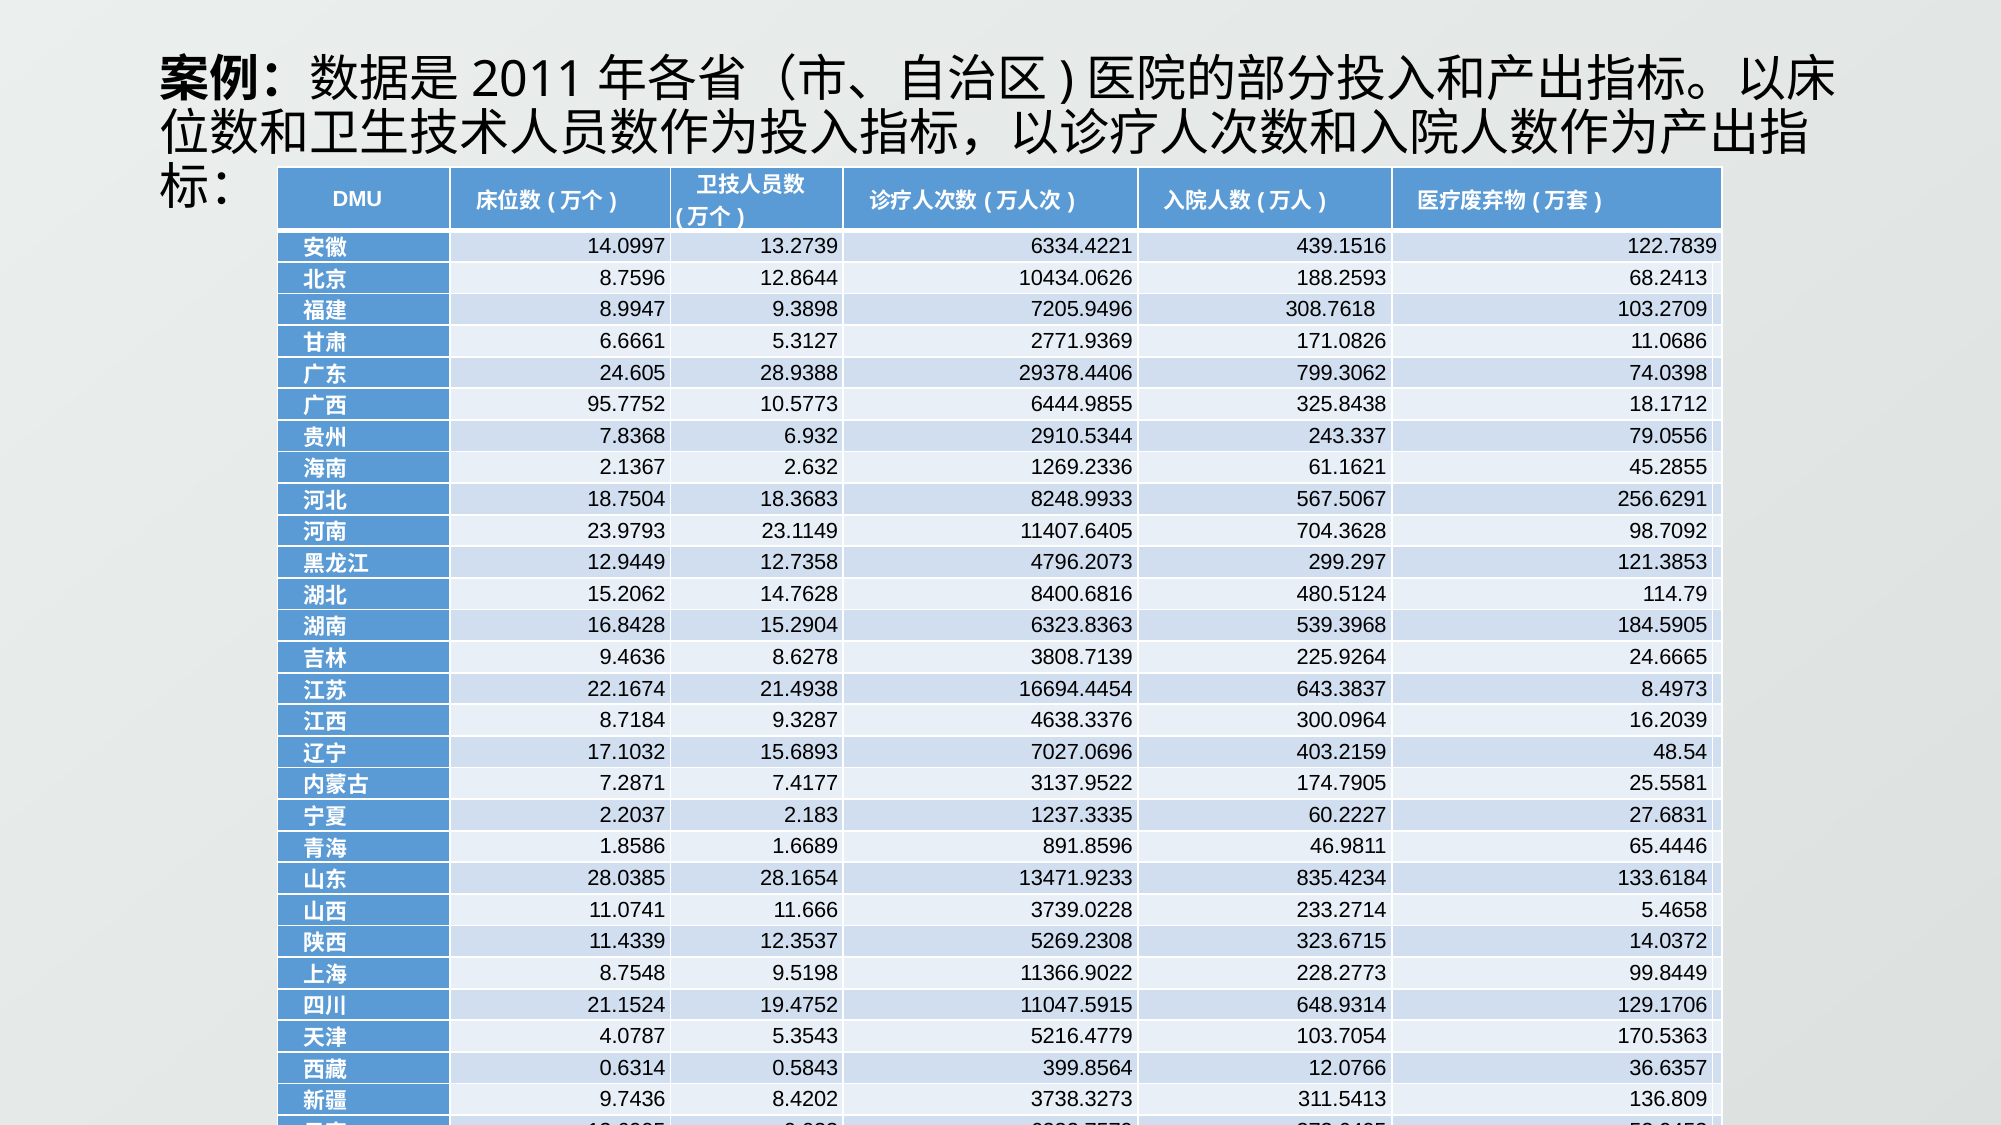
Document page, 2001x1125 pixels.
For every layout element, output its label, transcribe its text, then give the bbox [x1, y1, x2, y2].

table_cell [1713, 610, 1721, 640]
table_cell 18.3683 [671, 484, 842, 514]
table_cell 243.337 [1139, 421, 1391, 451]
table_cell 13471.9233 [844, 863, 1137, 893]
table_cell [1713, 389, 1721, 419]
table_cell [1713, 358, 1721, 387]
table_cell [1713, 326, 1721, 356]
table_cell 79.0556 [1393, 421, 1712, 451]
table_cell 4796.2073 [844, 547, 1137, 577]
table_cell [1713, 705, 1721, 735]
table_cell 12.3537 [671, 926, 842, 956]
table_cell 122.7839 [1393, 233, 1721, 261]
table_cell 4.0787 [451, 1021, 670, 1051]
table_cell 湖南 [278, 610, 449, 640]
table_cell 河北 [278, 484, 449, 514]
table_cell 海南 [278, 452, 449, 482]
table_cell 95.7752 [451, 389, 670, 419]
table_cell [1713, 516, 1721, 545]
table_cell 308.7618 [1139, 294, 1391, 324]
table_cell [1713, 294, 1721, 324]
table_cell 11047.5915 [844, 990, 1137, 1019]
table_cell 7.4177 [671, 768, 842, 798]
table_cell 174.7905 [1139, 768, 1391, 798]
table_cell 6444.9855 [844, 389, 1137, 419]
table_cell 5.3543 [671, 1021, 842, 1051]
table_cell 广西 [278, 389, 449, 419]
table_cell 15.6893 [671, 737, 842, 767]
table_cell 46.9811 [1139, 832, 1391, 861]
table_cell 103.2709 [1393, 294, 1712, 324]
table_cell 江西 [278, 705, 449, 735]
table_cell 2.2037 [451, 800, 670, 830]
table_cell 129.1706 [1393, 990, 1712, 1019]
table_cell 5.4658 [1393, 895, 1712, 925]
table_cell 6.6661 [451, 326, 670, 356]
table_cell 11366.9022 [844, 958, 1137, 988]
table_cell [1713, 421, 1721, 451]
table_cell [1713, 579, 1721, 609]
table_cell 0.6314 [451, 1053, 670, 1083]
table_cell 133.6184 [1393, 863, 1712, 893]
table_cell 10.5773 [671, 389, 842, 419]
table_cell 74.0398 [1393, 358, 1712, 387]
table_cell 8.4973 [1393, 674, 1712, 703]
table_cell [1713, 1053, 1721, 1083]
table_cell 325.8438 [1139, 389, 1391, 419]
table_cell 江苏 [278, 674, 449, 703]
table_cell 陕西 [278, 926, 449, 956]
table_cell [1713, 1084, 1721, 1114]
table_cell 22.1674 [451, 674, 670, 703]
table_cell 2771.9369 [844, 326, 1137, 356]
table_cell 11.0741 [451, 895, 670, 925]
table_cell 1.6689 [671, 832, 842, 861]
table_cell 14.0997 [451, 233, 670, 261]
table_cell 2.183 [671, 800, 842, 830]
table_cell 225.9264 [1139, 642, 1391, 672]
table_cell 1.8586 [451, 832, 670, 861]
table_cell 0.5843 [671, 1053, 842, 1083]
table_cell 15.2904 [671, 610, 842, 640]
table_cell 9.7436 [451, 1084, 670, 1114]
table_cell 121.3853 [1393, 547, 1712, 577]
table_cell 14.7628 [671, 579, 842, 609]
table_cell 四川 [278, 990, 449, 1019]
table_cell 12.0766 [1139, 1053, 1391, 1083]
table_cell 2.632 [671, 452, 842, 482]
table_cell 5.3127 [671, 326, 842, 356]
table_cell 8.6278 [671, 642, 842, 672]
table_cell 228.2773 [1139, 958, 1391, 988]
table_cell [1713, 895, 1721, 925]
table_cell 188.2593 [1139, 263, 1391, 293]
table_cell 835.4234 [1139, 863, 1391, 893]
table_cell 贵州 [278, 421, 449, 451]
table_cell 5269.2308 [844, 926, 1137, 956]
table_cell 539.3968 [1139, 610, 1391, 640]
table_header 诊疗人次数(万人次) [844, 168, 1137, 228]
table_cell 9.3898 [671, 294, 842, 324]
table_cell [1713, 484, 1721, 514]
table_cell 3137.9522 [844, 768, 1137, 798]
table_cell 8.7548 [451, 958, 670, 988]
table_cell 23.1149 [671, 516, 842, 545]
table_cell [1713, 674, 1721, 703]
table_cell 广东 [278, 358, 449, 387]
table_cell 4638.3376 [844, 705, 1137, 735]
table_cell 24.6665 [1393, 642, 1712, 672]
table_cell 甘肃 [278, 326, 449, 356]
table_cell 9.033 [671, 1116, 842, 1125]
table_cell 18.1712 [1393, 389, 1712, 419]
table_cell 170.5363 [1393, 1021, 1712, 1051]
table_header 医疗废弃物(万套) [1393, 168, 1721, 228]
table_cell 439.1516 [1139, 233, 1391, 261]
table_cell 648.9314 [1139, 990, 1391, 1019]
table_cell 安徽 [278, 233, 449, 261]
table_cell 山西 [278, 895, 449, 925]
table_cell 12.7358 [671, 547, 842, 577]
table_cell [1713, 800, 1721, 830]
table_header 床位数(万个) [451, 168, 670, 228]
table_cell 北京 [278, 263, 449, 293]
table_cell [1713, 768, 1721, 798]
table_cell 21.1524 [451, 990, 670, 1019]
table_cell 114.79 [1393, 579, 1712, 609]
table_cell 52.9453 [1393, 1116, 1712, 1125]
table_cell 9.3287 [671, 705, 842, 735]
table_cell 8.7184 [451, 705, 670, 735]
table_cell 河南 [278, 516, 449, 545]
table_cell 99.8449 [1393, 958, 1712, 988]
table_cell 9.4636 [451, 642, 670, 672]
table_cell 9.5198 [671, 958, 842, 988]
table_cell 12.8644 [671, 263, 842, 293]
table_cell 184.5905 [1393, 610, 1712, 640]
table_cell 171.0826 [1139, 326, 1391, 356]
table_cell 68.2413 [1393, 263, 1712, 293]
table_cell 福建 [278, 294, 449, 324]
table_cell 11407.6405 [844, 516, 1137, 545]
table_cell 311.5413 [1139, 1084, 1391, 1114]
table_cell 11.666 [671, 895, 842, 925]
table_cell [1713, 452, 1721, 482]
table_cell 15.2062 [451, 579, 670, 609]
table_cell 24.605 [451, 358, 670, 387]
table_cell 青海 [278, 832, 449, 861]
table_cell 103.7054 [1139, 1021, 1391, 1051]
table_cell 13.2739 [671, 233, 842, 261]
table_cell [1713, 642, 1721, 672]
table_cell 61.1621 [1139, 452, 1391, 482]
table_cell 48.54 [1393, 737, 1712, 767]
list 案例：数据是2011年各省（市、自治区)医院的部分投入和产出指标。以床位数和卫生技术人员数作为投入指标，以诊疗人次数和入院人数作为产出指标： [144, 45, 1870, 958]
table_cell 16.8428 [451, 610, 670, 640]
table_cell 11.4339 [451, 926, 670, 956]
table_cell 湖北 [278, 579, 449, 609]
table_cell 399.8564 [844, 1053, 1137, 1083]
table_cell 23.9793 [451, 516, 670, 545]
table_cell 256.6291 [1393, 484, 1712, 514]
table_cell 天津 [278, 1021, 449, 1051]
table_cell 480.5124 [1139, 579, 1391, 609]
table_cell 28.0385 [451, 863, 670, 893]
table_cell 7027.0696 [844, 737, 1137, 767]
table_cell 25.5581 [1393, 768, 1712, 798]
table_cell 65.4446 [1393, 832, 1712, 861]
table_cell [1713, 737, 1721, 767]
table_cell 799.3062 [1139, 358, 1391, 387]
table_cell 300.0964 [1139, 705, 1391, 735]
table_cell 643.3837 [1139, 674, 1391, 703]
table_cell 29378.4406 [844, 358, 1137, 387]
table_cell 704.3628 [1139, 516, 1391, 545]
table_cell 60.2227 [1139, 800, 1391, 830]
table_cell 2910.5344 [844, 421, 1137, 451]
table_cell 山东 [278, 863, 449, 893]
table_header DMU [278, 168, 449, 228]
table_cell 6334.4221 [844, 233, 1137, 261]
table_cell 21.4938 [671, 674, 842, 703]
table_cell 10434.0626 [844, 263, 1137, 293]
table_cell 1269.2336 [844, 452, 1137, 482]
table_cell 891.8596 [844, 832, 1137, 861]
table_cell 8.4202 [671, 1084, 842, 1114]
table_header 入院人数(万人) [1139, 168, 1391, 228]
table_cell 黑龙江 [278, 547, 449, 577]
table_cell 6.932 [671, 421, 842, 451]
table_cell [1713, 832, 1721, 861]
table_cell 18.7504 [451, 484, 670, 514]
table_cell 内蒙古 [278, 768, 449, 798]
table_cell 12.6905 [451, 1116, 670, 1125]
table_cell 7.8368 [451, 421, 670, 451]
table_cell [1713, 1116, 1721, 1125]
table_cell 299.297 [1139, 547, 1391, 577]
table_cell 567.5067 [1139, 484, 1391, 514]
table_cell 12.9449 [451, 547, 670, 577]
table_cell [1713, 1021, 1721, 1051]
table_cell 323.6715 [1139, 926, 1391, 956]
table_cell [1713, 263, 1721, 293]
table_cell 3808.7139 [844, 642, 1137, 672]
table_cell 2.1367 [451, 452, 670, 482]
table_cell 98.7092 [1393, 516, 1712, 545]
table_cell [1713, 958, 1721, 988]
table_cell 3738.3273 [844, 1084, 1137, 1114]
table_cell 11.0686 [1393, 326, 1712, 356]
table_cell 1237.3335 [844, 800, 1137, 830]
table_cell 45.2855 [1393, 452, 1712, 482]
table_cell 辽宁 [278, 737, 449, 767]
table_cell 403.2159 [1139, 737, 1391, 767]
table_cell 上海 [278, 958, 449, 988]
table_cell 373.6495 [1139, 1116, 1391, 1125]
table_cell 3739.0228 [844, 895, 1137, 925]
table_cell 7.2871 [451, 768, 670, 798]
table_cell 16694.4454 [844, 674, 1137, 703]
table_cell 5216.4779 [844, 1021, 1137, 1051]
table_cell 136.809 [1393, 1084, 1712, 1114]
table_cell 宁夏 [278, 800, 449, 830]
table_cell [1713, 990, 1721, 1019]
table_cell 6232.7579 [844, 1116, 1137, 1125]
table_cell 28.9388 [671, 358, 842, 387]
table_cell 8400.6816 [844, 579, 1137, 609]
table_cell [1713, 547, 1721, 577]
table_cell 8248.9933 [844, 484, 1137, 514]
table_cell 云南 [278, 1116, 449, 1125]
table_cell 7205.9496 [844, 294, 1137, 324]
table_cell 西藏 [278, 1053, 449, 1083]
table_cell 16.2039 [1393, 705, 1712, 735]
table_cell 8.9947 [451, 294, 670, 324]
table_cell 新疆 [278, 1084, 449, 1114]
table_cell 17.1032 [451, 737, 670, 767]
table_cell 吉林 [278, 642, 449, 672]
table_cell 233.2714 [1139, 895, 1391, 925]
table_cell 19.4752 [671, 990, 842, 1019]
table_header 卫技人员数(万个) [671, 168, 842, 228]
table_cell 27.6831 [1393, 800, 1712, 830]
table_cell [1713, 863, 1721, 893]
table_cell 6323.8363 [844, 610, 1137, 640]
table_cell 14.0372 [1393, 926, 1712, 956]
table_cell 36.6357 [1393, 1053, 1712, 1083]
table_cell 8.7596 [451, 263, 670, 293]
table_cell [1713, 926, 1721, 956]
table_cell 28.1654 [671, 863, 842, 893]
